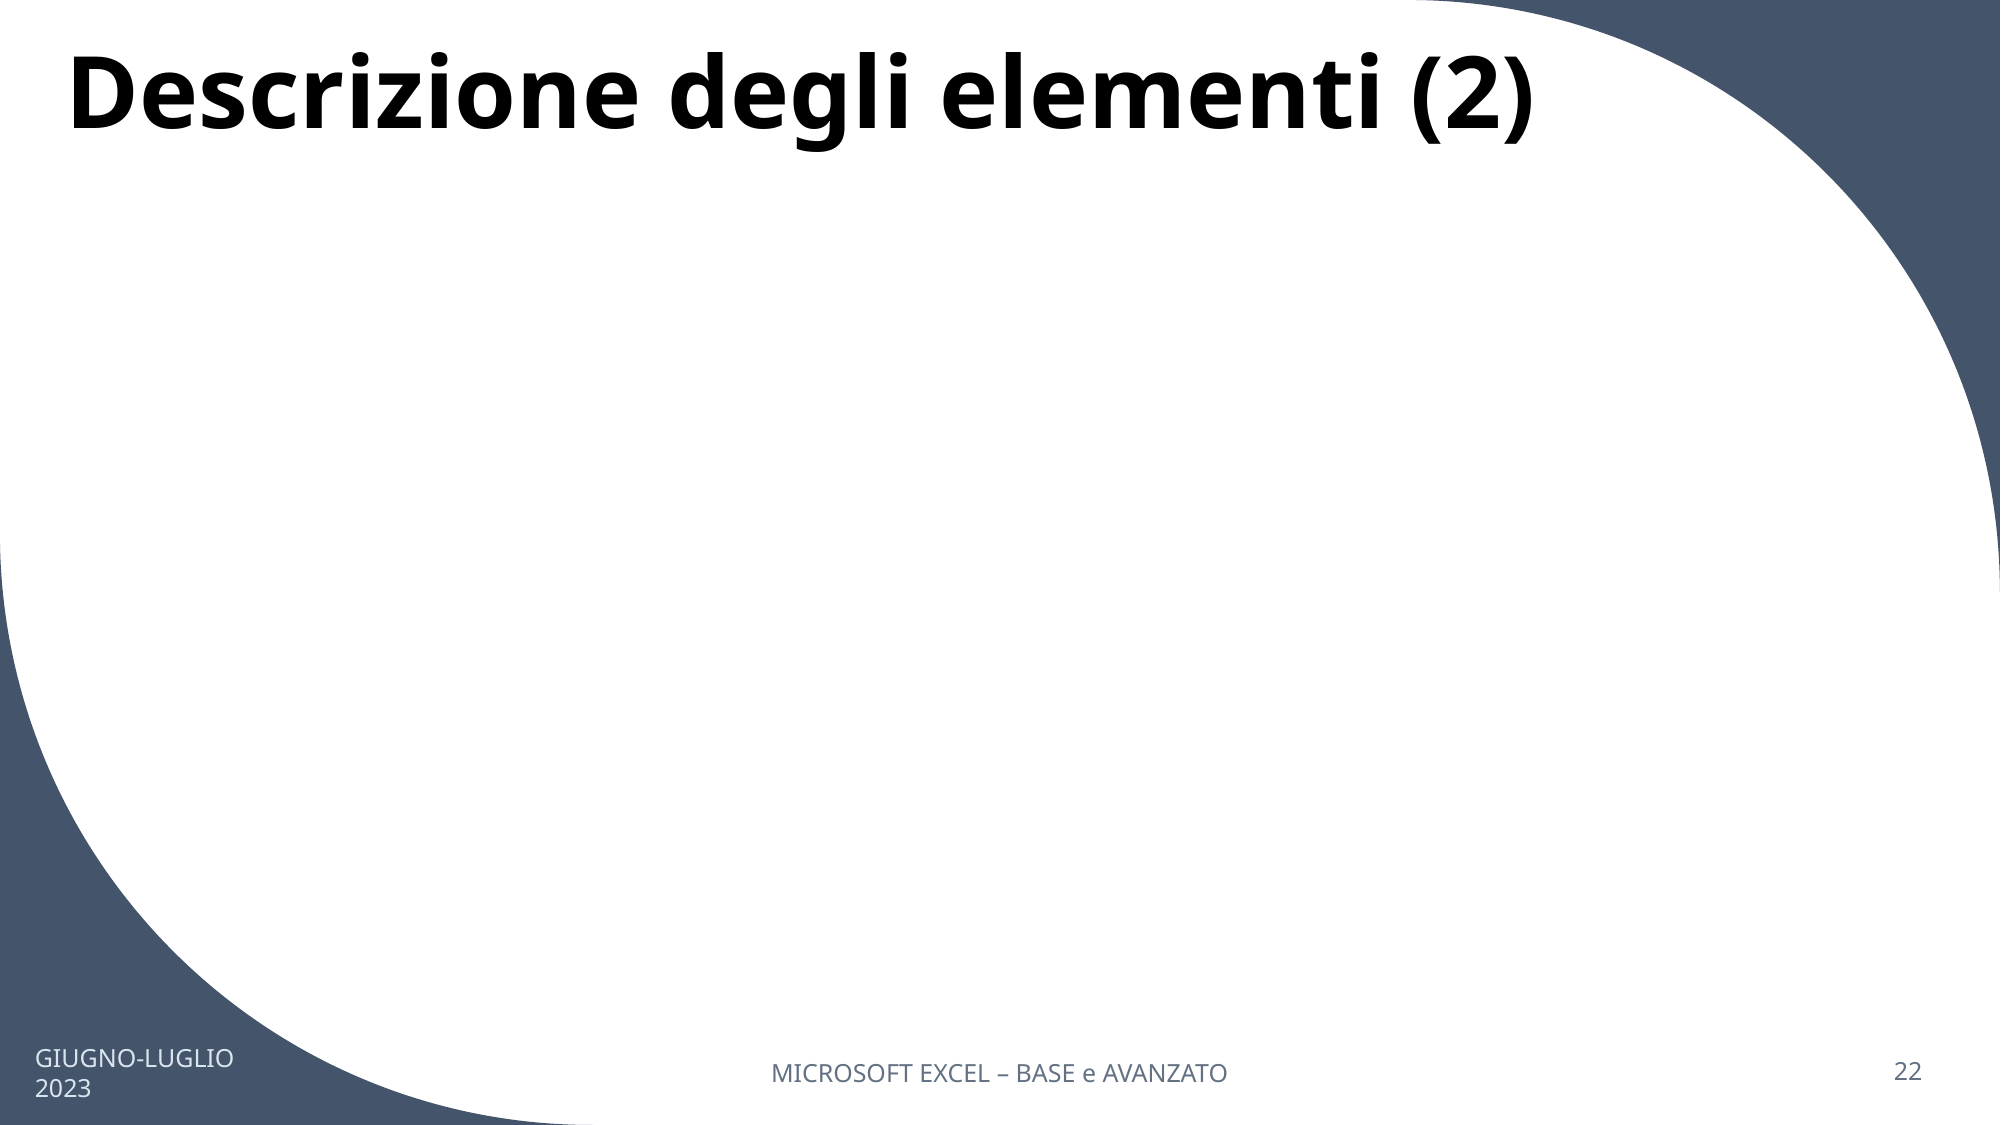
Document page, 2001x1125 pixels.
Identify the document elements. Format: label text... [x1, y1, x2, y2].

slide_number GIUGNO-LUGLIO 2023 [19, 1042, 299, 1103]
footer MICROSOFT EXCEL – BASE e AVANZATO [662, 1042, 1338, 1103]
title Descrizione degli elementi (2) [50, 0, 1722, 158]
slide_number 22 [1665, 1042, 1938, 1103]
